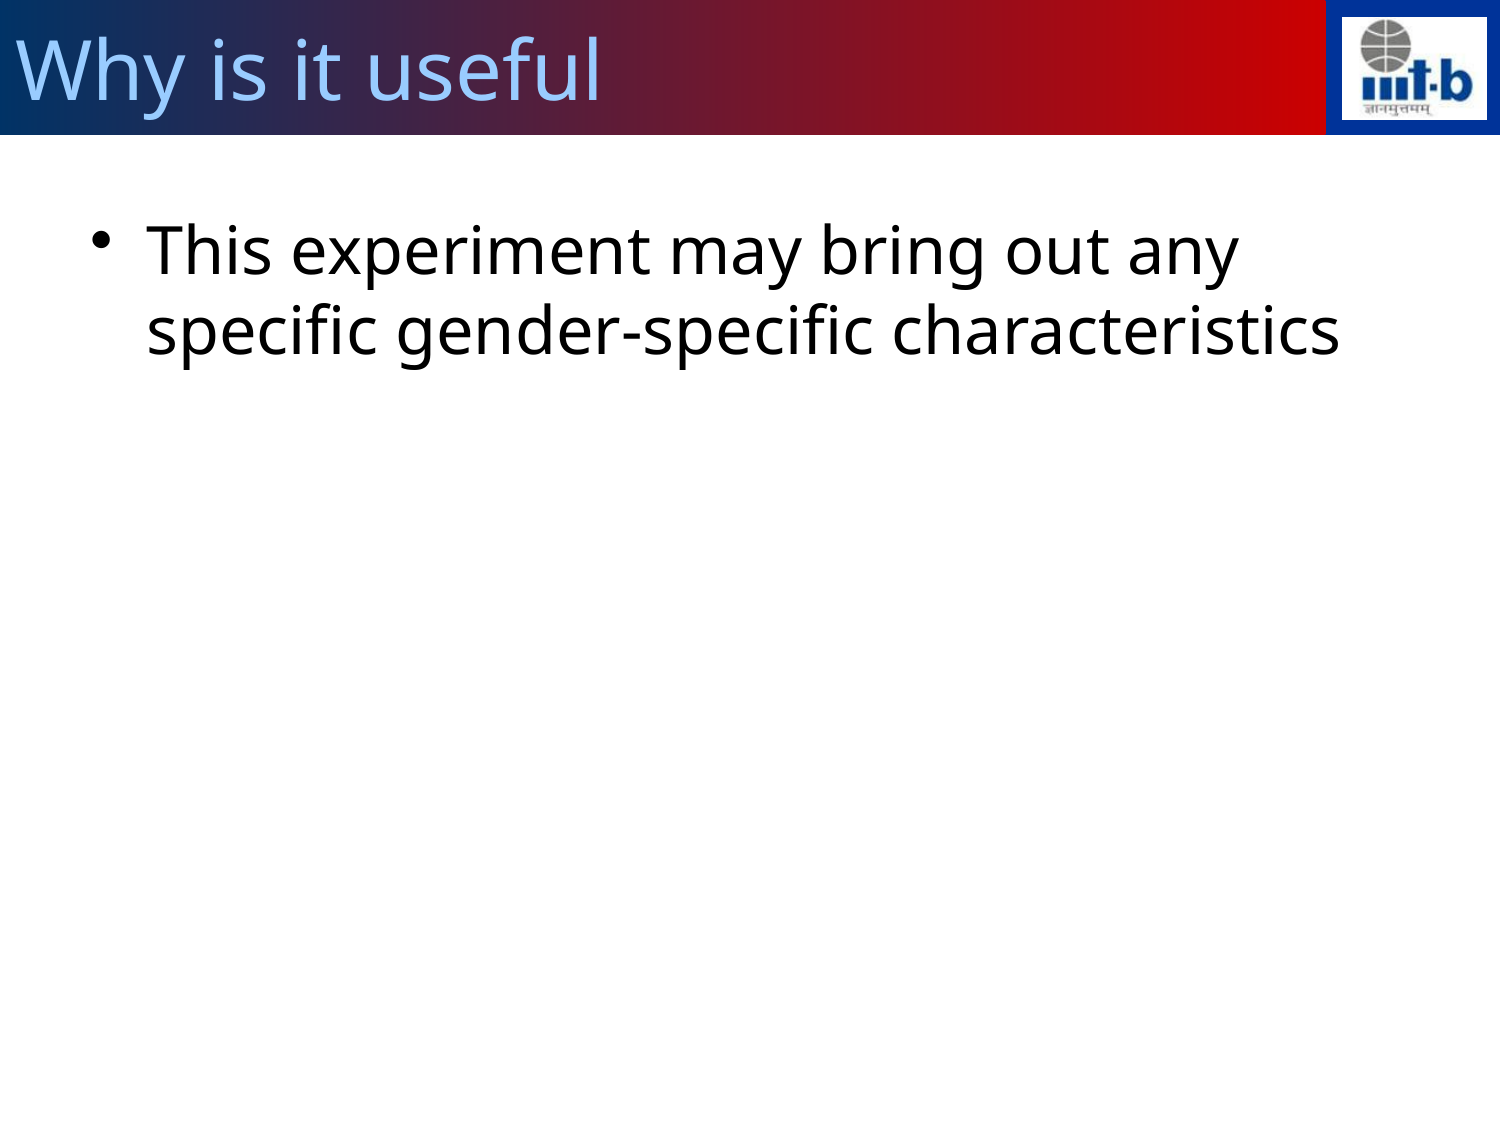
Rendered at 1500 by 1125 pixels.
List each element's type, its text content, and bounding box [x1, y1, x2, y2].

list This experiment may bring out any specific gender-specific characteristics [75, 200, 1425, 1005]
picture [1342, 17, 1487, 120]
title Why is it useful [0, 0, 1326, 135]
